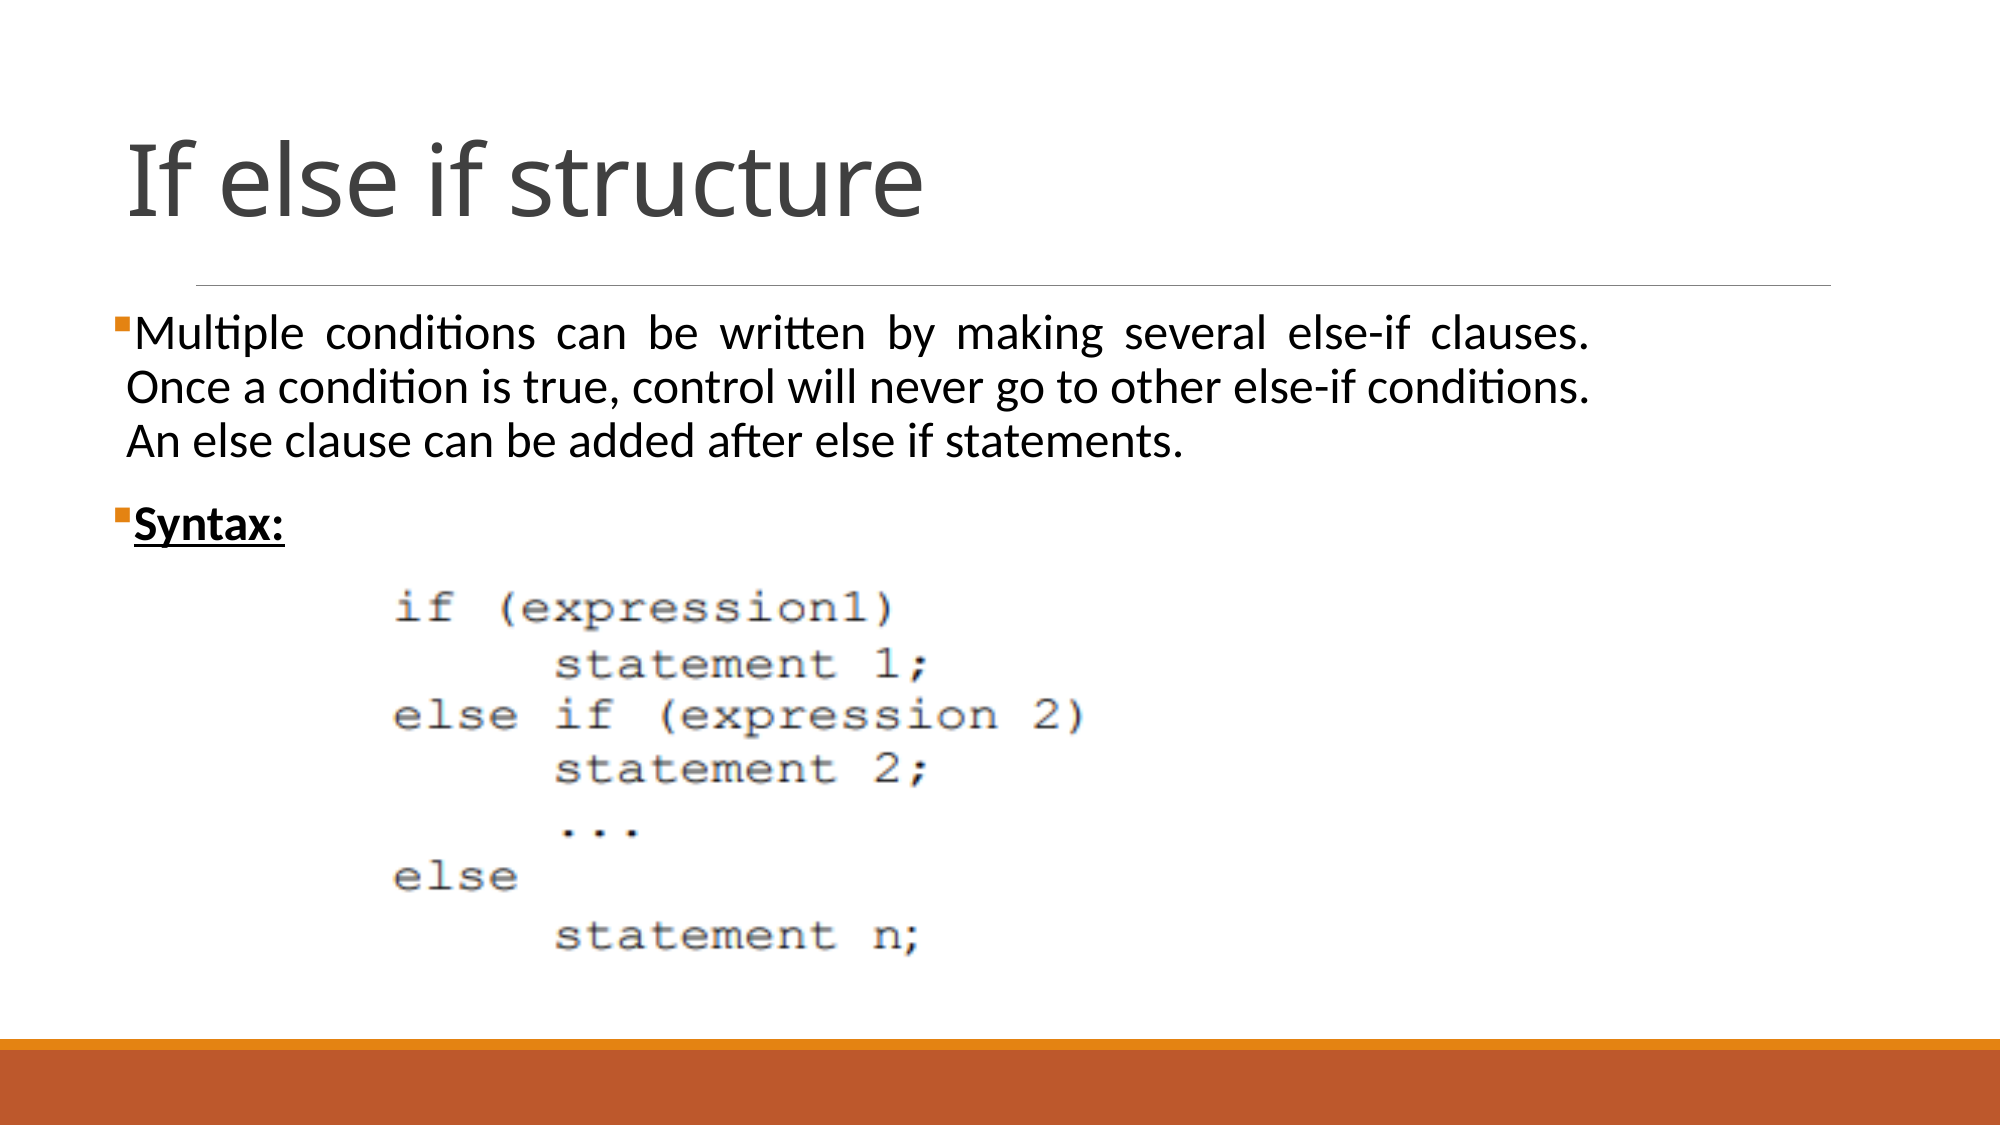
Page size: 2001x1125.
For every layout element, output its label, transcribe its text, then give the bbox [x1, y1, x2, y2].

list Multiple conditions can be written by making several else-if clauses. Once a condition is true, control will never go to other else-if conditions. An else clause can be added after else if statements. Syntax: [111, 299, 1592, 936]
picture [390, 559, 1153, 1020]
title If else if structure [111, 55, 1522, 245]
